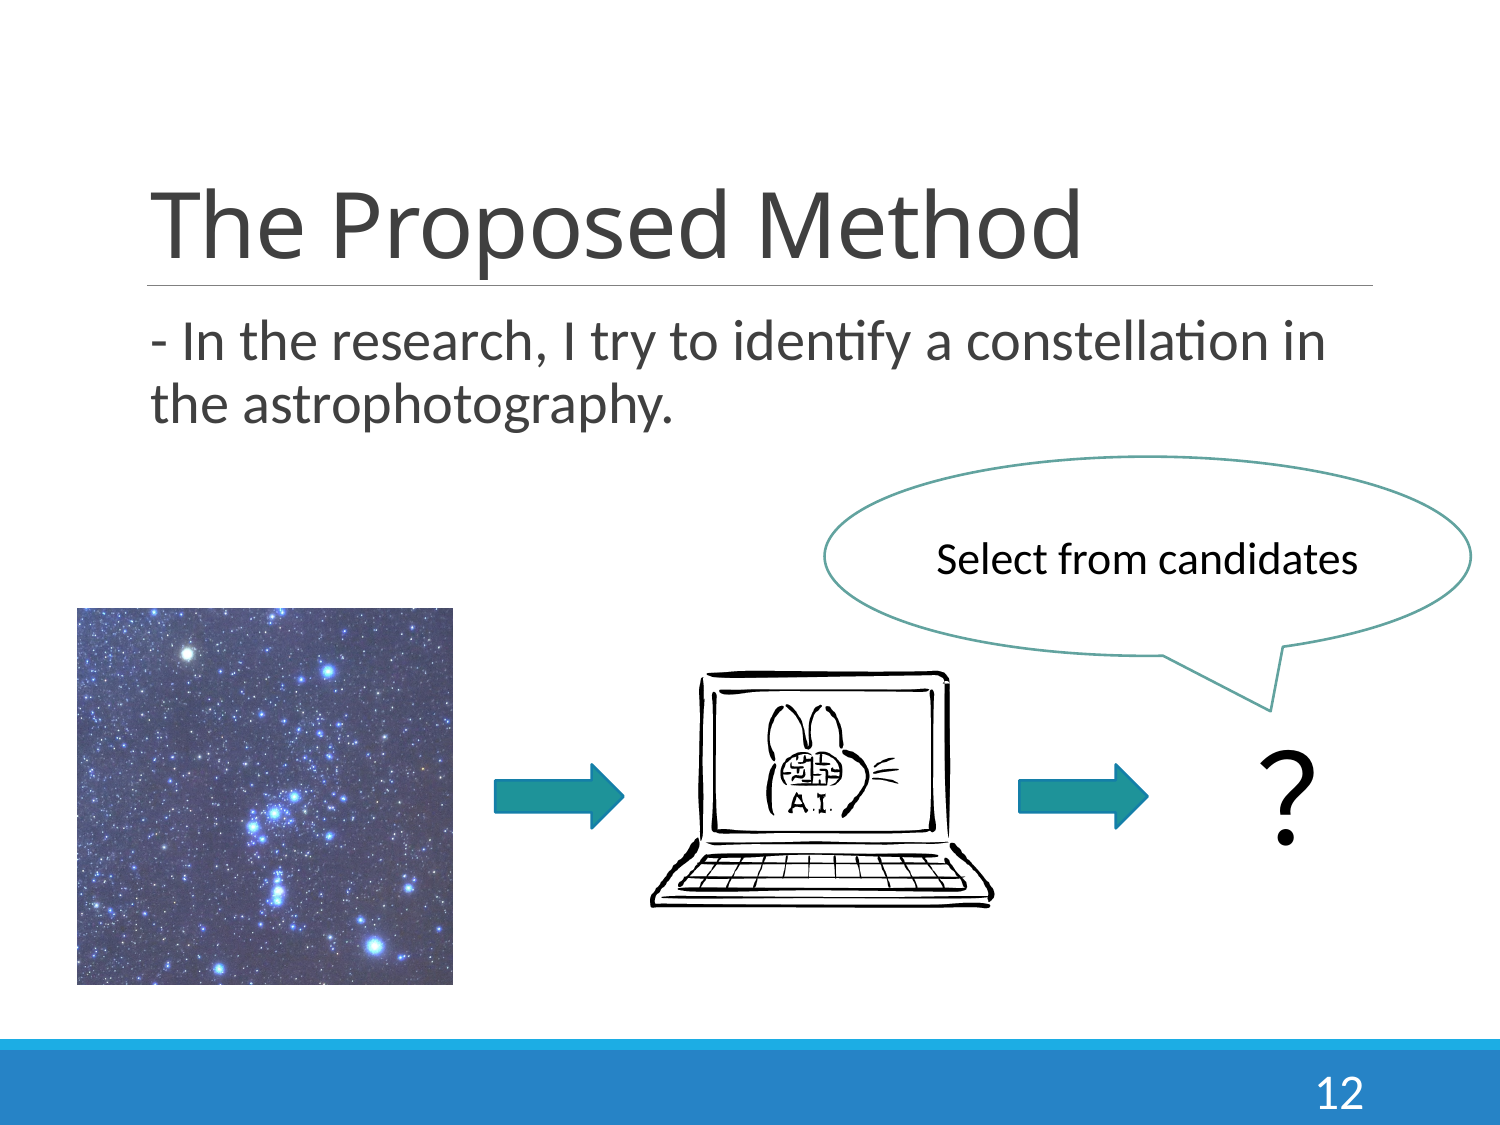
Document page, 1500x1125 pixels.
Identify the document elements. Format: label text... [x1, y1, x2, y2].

title The Proposed Method [135, 47, 1373, 285]
text_box ？ [1158, 713, 1500, 878]
list - In the research, I try to identify a constellation in the astrophotography. [135, 302, 1373, 963]
slide_number 12 [1218, 1059, 1380, 1120]
text_box [493, 779, 555, 814]
text_box Select from candidates [823, 455, 1473, 713]
text_box [1078, 763, 1149, 830]
picture [558, 609, 1070, 951]
picture [76, 607, 454, 985]
